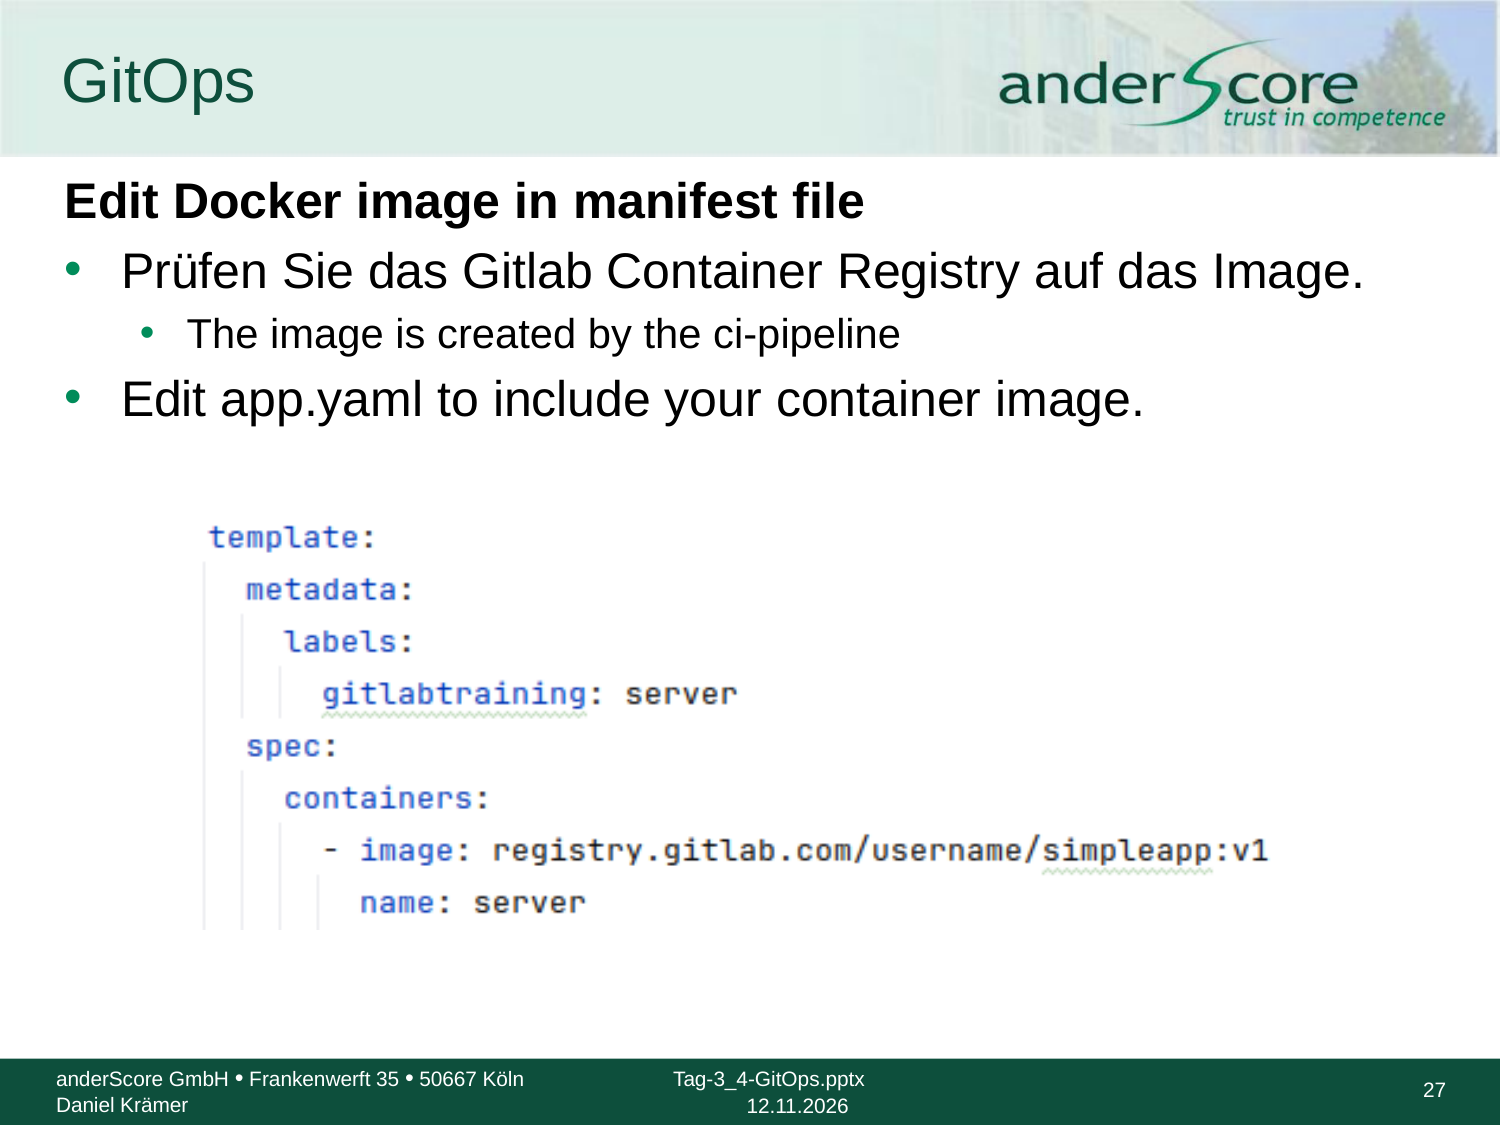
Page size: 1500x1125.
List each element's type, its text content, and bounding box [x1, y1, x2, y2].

picture [0, 0, 1500, 157]
title GitOps [46, 24, 959, 141]
list Edit Docker image in manifest file Prüfen Sie das Gitlab Container Registry auf das Image. The image is created by the ci-pipeline Edit app.yaml to include your container image. [49, 160, 1447, 1047]
picture [187, 514, 1313, 930]
